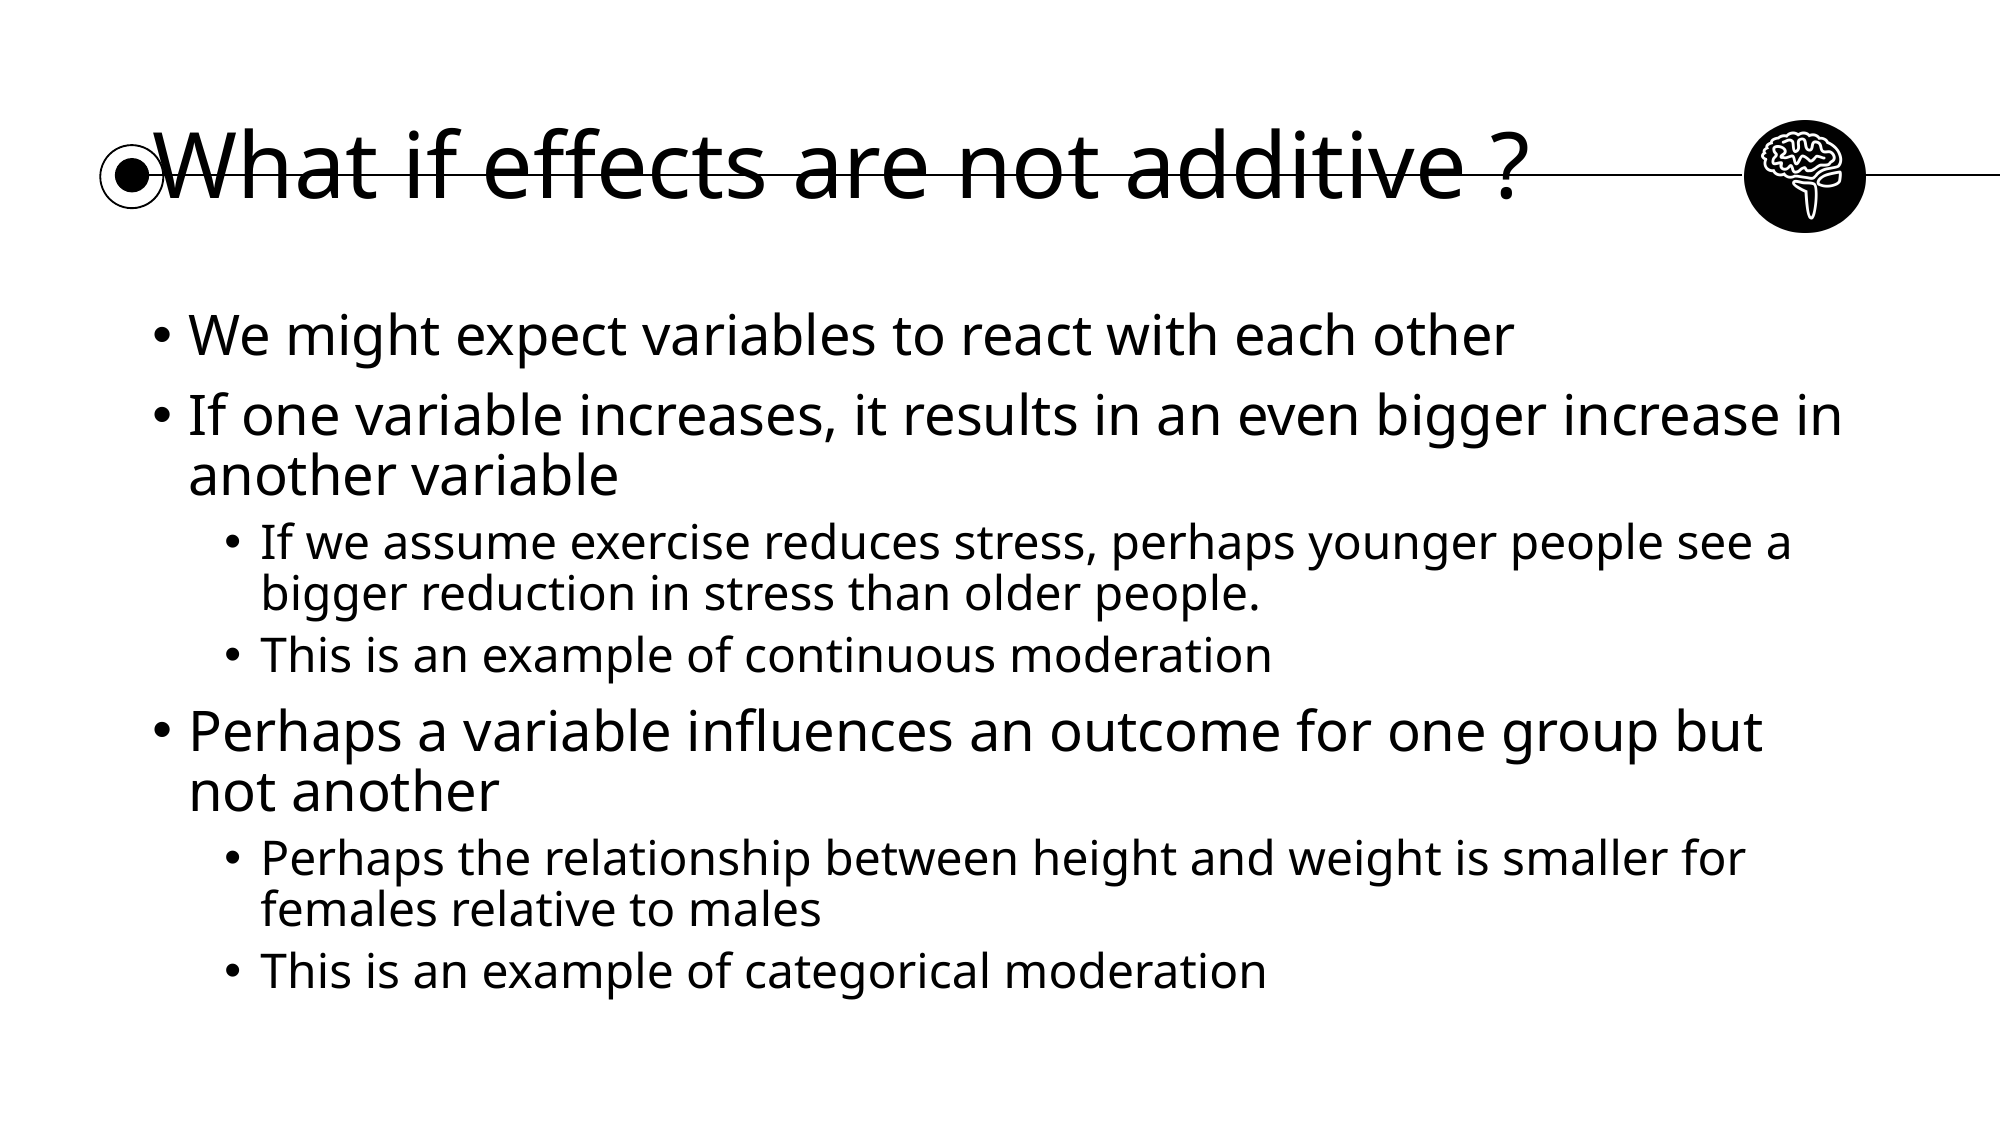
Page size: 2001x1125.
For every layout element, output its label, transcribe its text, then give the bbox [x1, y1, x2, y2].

picture [1743, 120, 1866, 233]
text_box [114, 158, 150, 193]
list We might expect variables to react with each other If one variable increases, it results in an even bigger increase in another variable If we assume exercise reduces stress, perhaps younger people see a bigger reduction in stress than older people. This is an example of continuous moderation Perhaps a variable influences an outcome for one group but not another Perhaps the relationship between height and weight is smaller for females relative to males This is an example of categorical moderation [137, 299, 1863, 1014]
title What if effects are not additive ? [137, 176, 1863, 278]
title What if effects are not additive ? [137, 59, 1863, 175]
text_box [98, 143, 166, 211]
